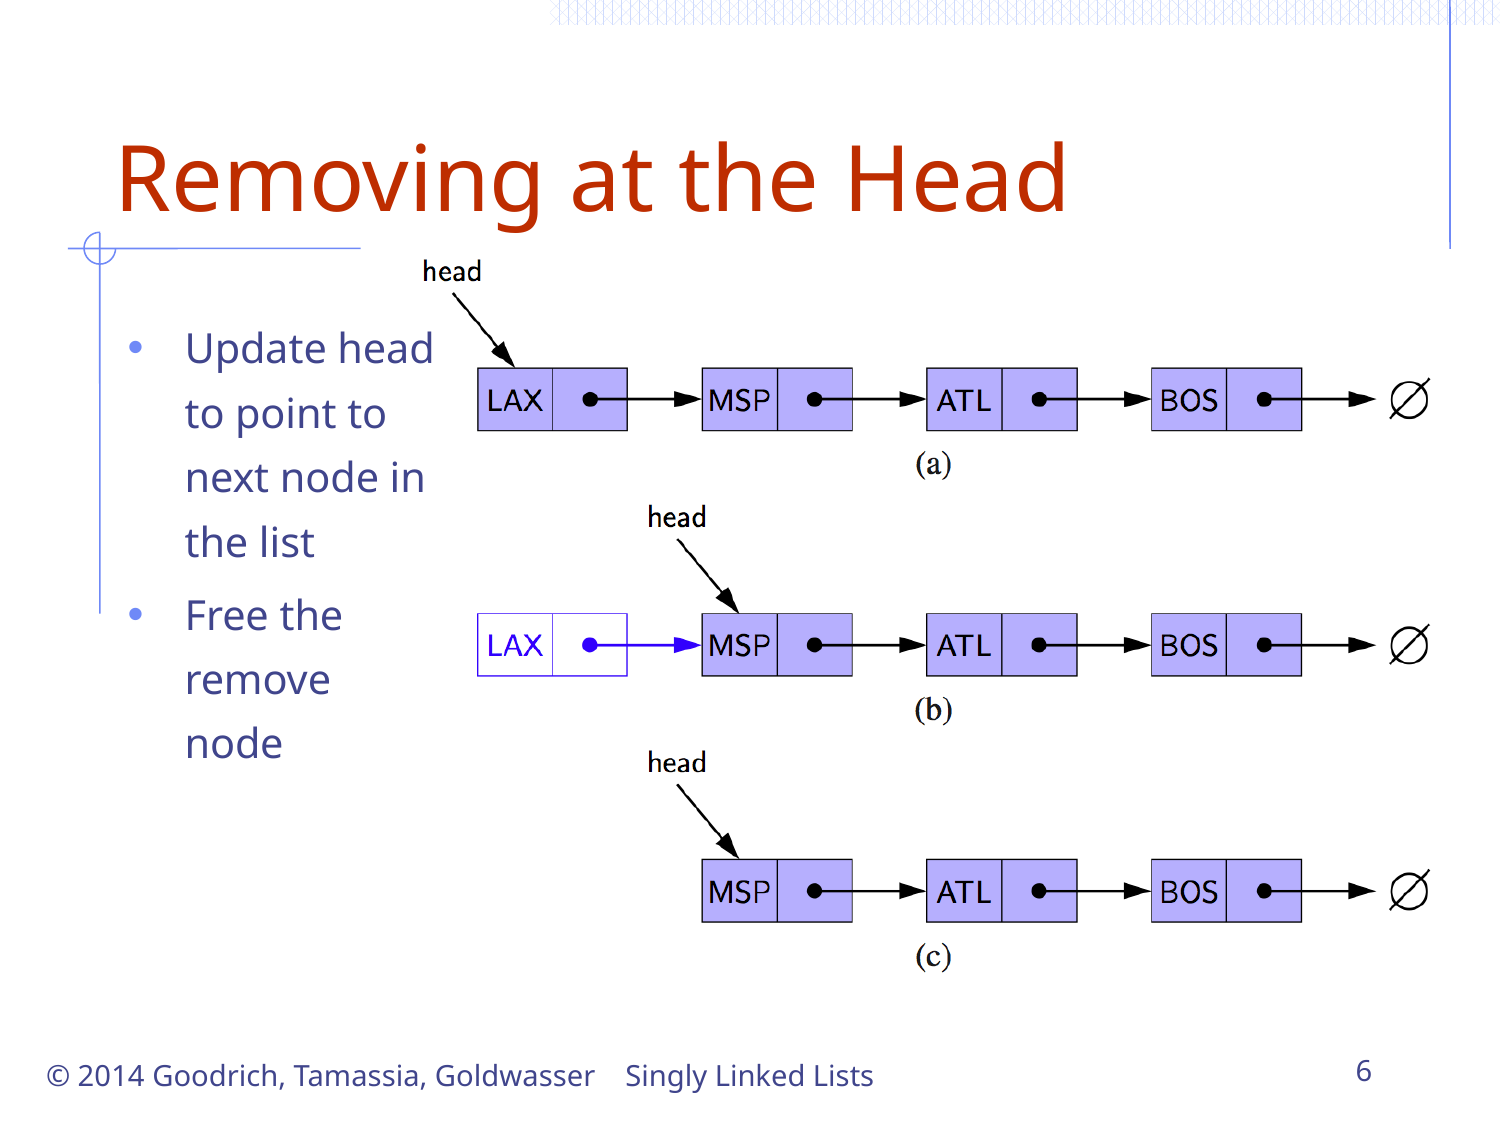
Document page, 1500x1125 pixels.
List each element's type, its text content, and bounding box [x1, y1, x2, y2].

picture [421, 249, 1463, 978]
slide_number 6 [1074, 1025, 1388, 1100]
list Update head to point to next node in the list Free the remove node [112, 299, 415, 800]
title Removing at the Head [99, 50, 1375, 238]
footer Singly Linked Lists [512, 1025, 988, 1100]
